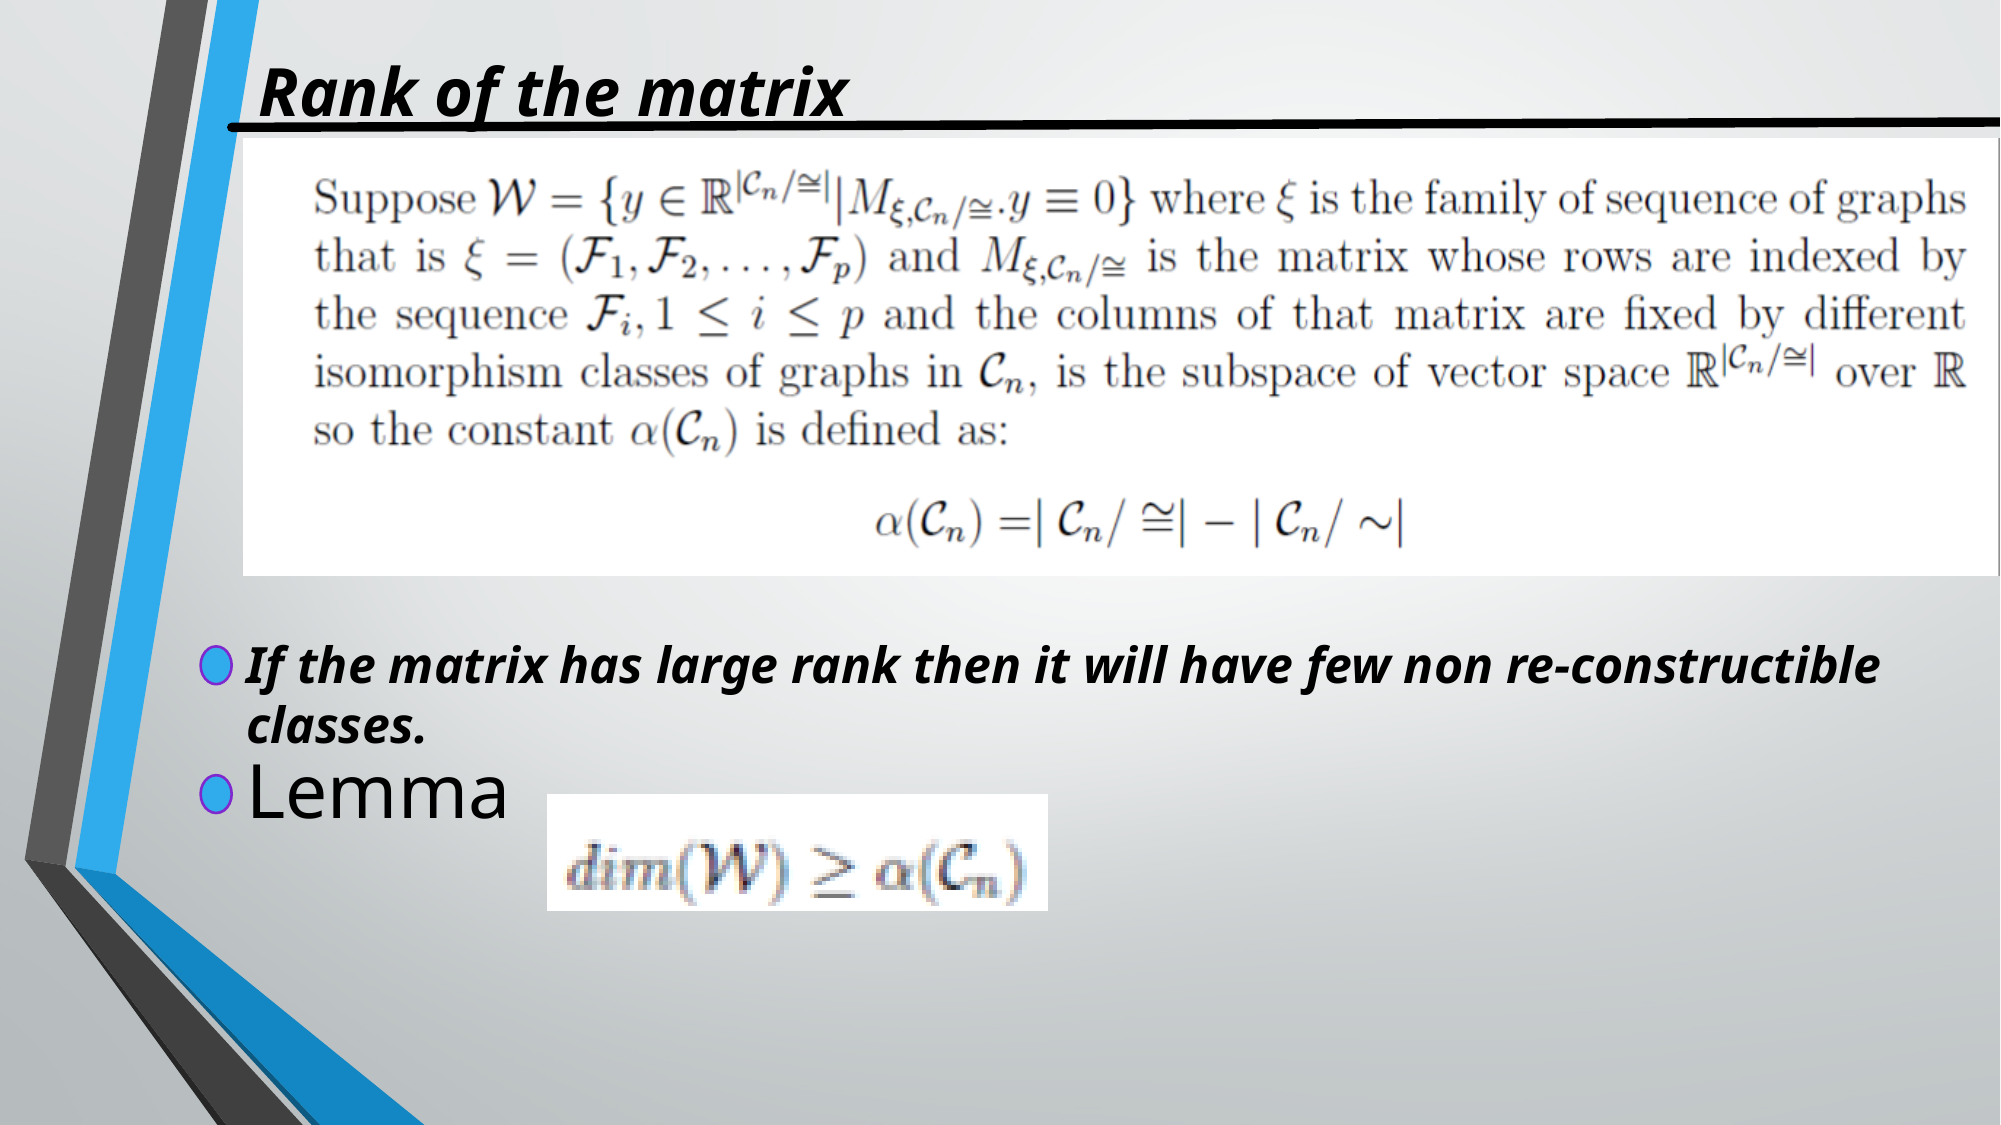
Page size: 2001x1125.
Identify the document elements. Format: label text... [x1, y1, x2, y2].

text_box Rank of the matrix [243, 42, 1116, 121]
text_box If the matrix has large rank then it will have few non re-constructible classes. [231, 625, 1947, 761]
picture [546, 793, 1048, 911]
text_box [231, 121, 2000, 128]
picture [243, 138, 2000, 577]
text_box Lemma [231, 736, 563, 841]
text_box [199, 773, 231, 815]
text_box Rank of the matrix [243, 128, 1116, 138]
text_box [199, 645, 233, 686]
